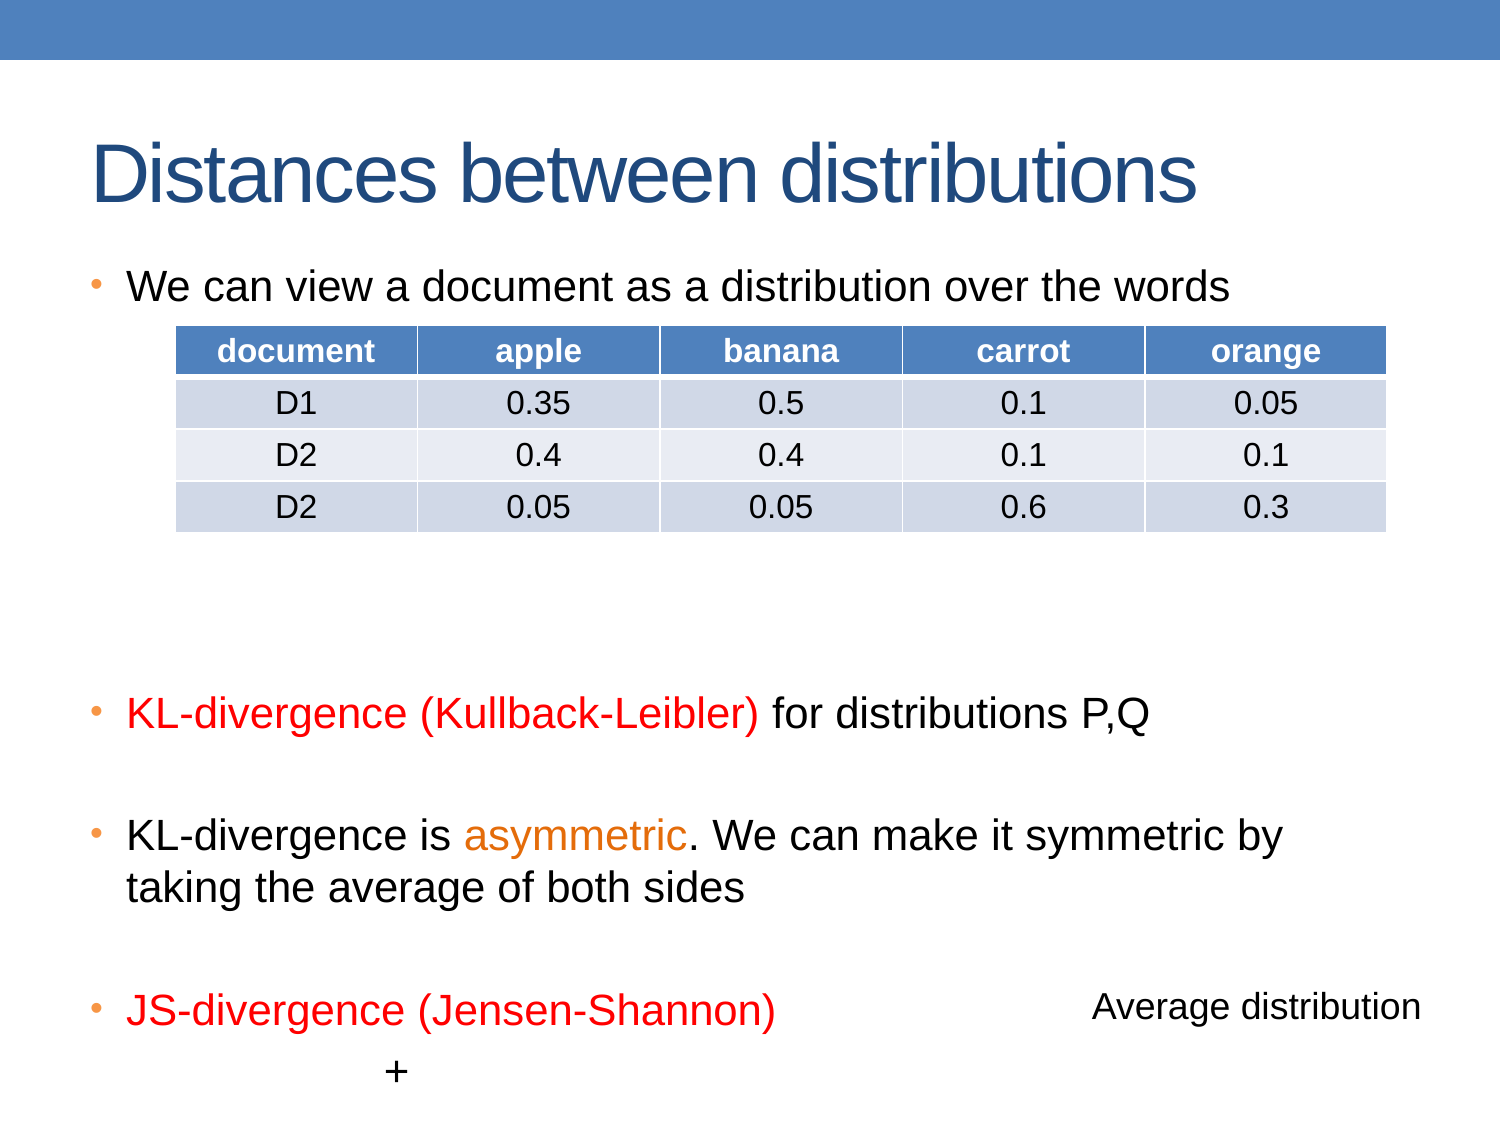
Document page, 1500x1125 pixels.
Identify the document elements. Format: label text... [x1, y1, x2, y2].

table_cell 0.1 [1146, 430, 1386, 480]
text_box Average distribution [1077, 974, 1437, 1035]
table_header carrot [903, 326, 1144, 374]
table_header banana [661, 326, 902, 374]
table_cell D1 [176, 380, 417, 428]
table_cell 0.3 [1146, 482, 1386, 532]
table_cell 0.1 [903, 380, 1144, 428]
table_cell 0.05 [1146, 380, 1386, 428]
table_cell 0.6 [903, 482, 1144, 532]
table_header document [176, 326, 417, 374]
table_cell 0.5 [661, 380, 902, 428]
table_cell D2 [176, 430, 417, 480]
table_cell 0.05 [418, 482, 659, 532]
table_header orange [1146, 326, 1386, 374]
table_cell 0.4 [661, 430, 902, 480]
table_cell 0.4 [418, 430, 659, 480]
title Distances between distributions [75, 87, 1425, 250]
table_cell 0.35 [418, 380, 659, 428]
table_header apple [418, 326, 659, 374]
table_cell 0.05 [661, 482, 902, 532]
table_cell D2 [176, 482, 417, 532]
table_cell 0.1 [903, 430, 1144, 480]
